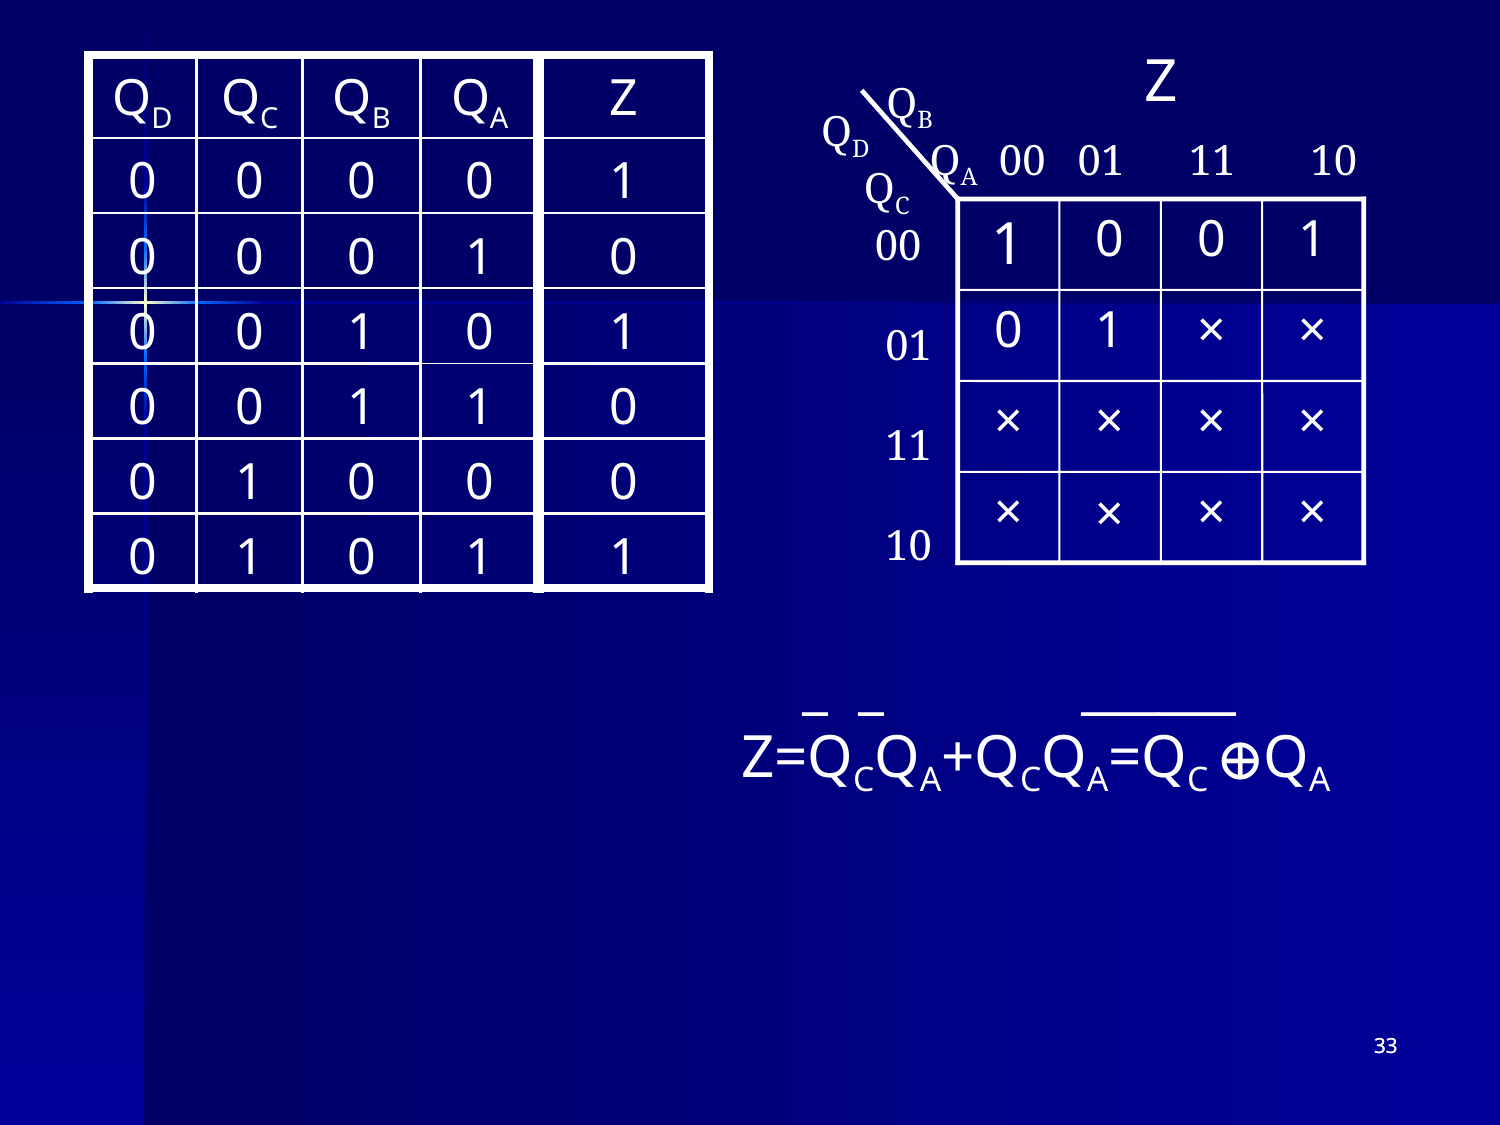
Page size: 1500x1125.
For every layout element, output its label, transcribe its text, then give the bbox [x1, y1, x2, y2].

table_cell 0 [93, 440, 195, 512]
table_header QA [422, 59, 533, 137]
table_cell 1 [198, 515, 301, 584]
table_cell 1 [304, 365, 419, 437]
table_cell 1 [422, 214, 533, 287]
table_header QC [198, 59, 301, 137]
table_cell 0 [544, 365, 705, 437]
table_cell 0 [544, 440, 705, 512]
table_cell 1 [304, 289, 419, 362]
table_cell 1 [544, 515, 705, 584]
table_cell 0 [93, 214, 195, 287]
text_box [809, 69, 1368, 566]
table_cell 1 [544, 139, 705, 212]
table_header QD [93, 59, 195, 137]
table_cell 0 [304, 139, 419, 212]
table_header QB [304, 59, 419, 137]
table_cell 0 [422, 139, 533, 212]
table_cell 0 [198, 289, 301, 362]
text_box 33 [1099, 1024, 1413, 1100]
table_cell 1 [422, 364, 533, 437]
table_cell 1 [544, 289, 705, 362]
table_cell 0 [198, 214, 301, 287]
table_cell 0 [93, 289, 195, 362]
table_cell 0 [304, 440, 419, 512]
table_cell 0 [304, 214, 419, 287]
table_header Z [544, 59, 705, 137]
table_cell 0 [198, 365, 301, 437]
table_cell 0 [93, 365, 195, 437]
table_cell 0 [93, 515, 195, 584]
table_cell 0 [422, 440, 533, 512]
table_cell 0 [198, 139, 301, 212]
table_cell 1 [422, 515, 533, 584]
table_cell 1 [198, 440, 301, 512]
table_cell 0 [422, 289, 533, 363]
table_cell 0 [93, 139, 195, 212]
table_cell 0 [304, 515, 419, 584]
text_box _ _ ______ Z=QCQA+QCQA=QC ⊕QA [726, 641, 1382, 806]
table_cell 0 [544, 214, 705, 287]
text_box Z [1112, 35, 1210, 69]
